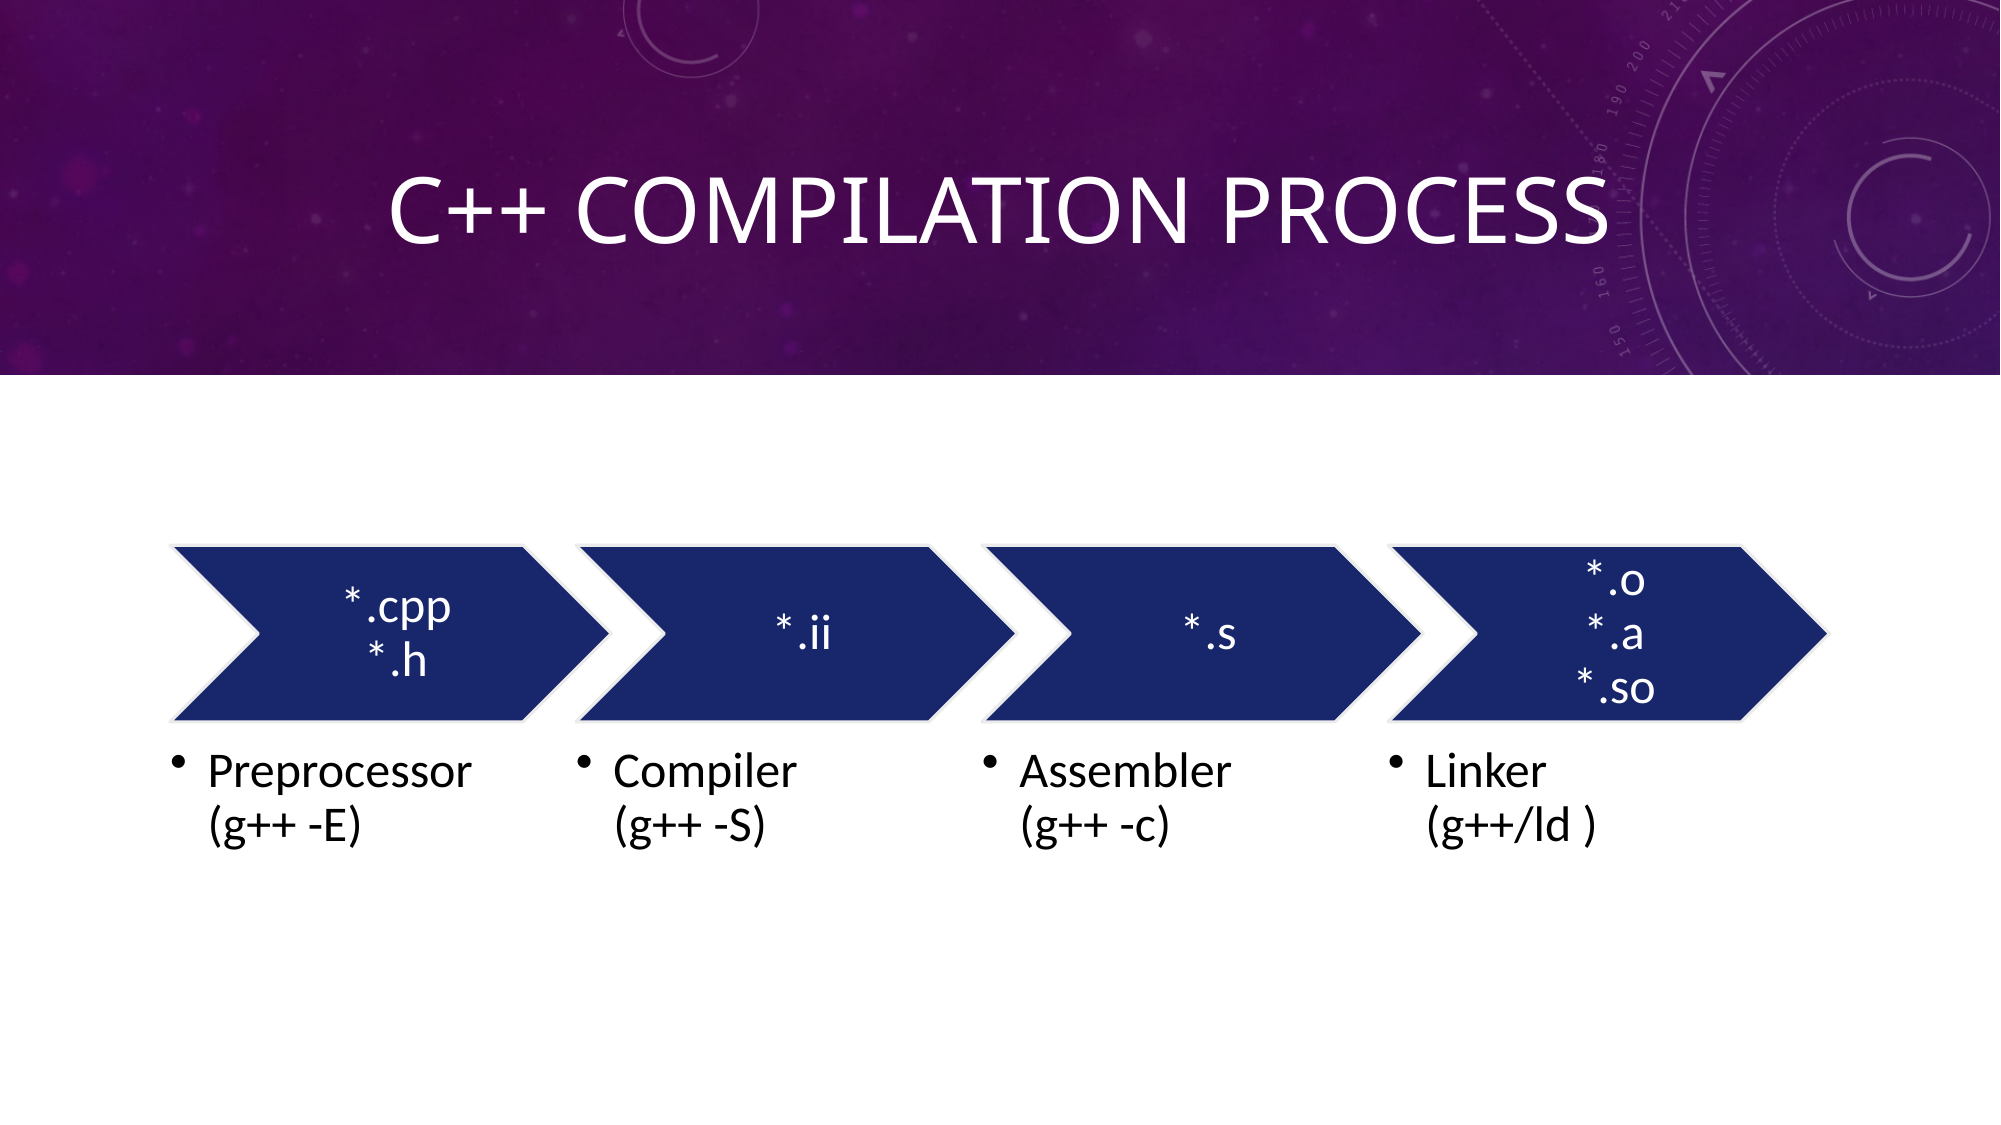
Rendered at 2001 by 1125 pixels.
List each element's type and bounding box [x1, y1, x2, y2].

list [168, 449, 1831, 951]
text_box [0, 385, 2000, 1125]
picture [0, 0, 2000, 375]
